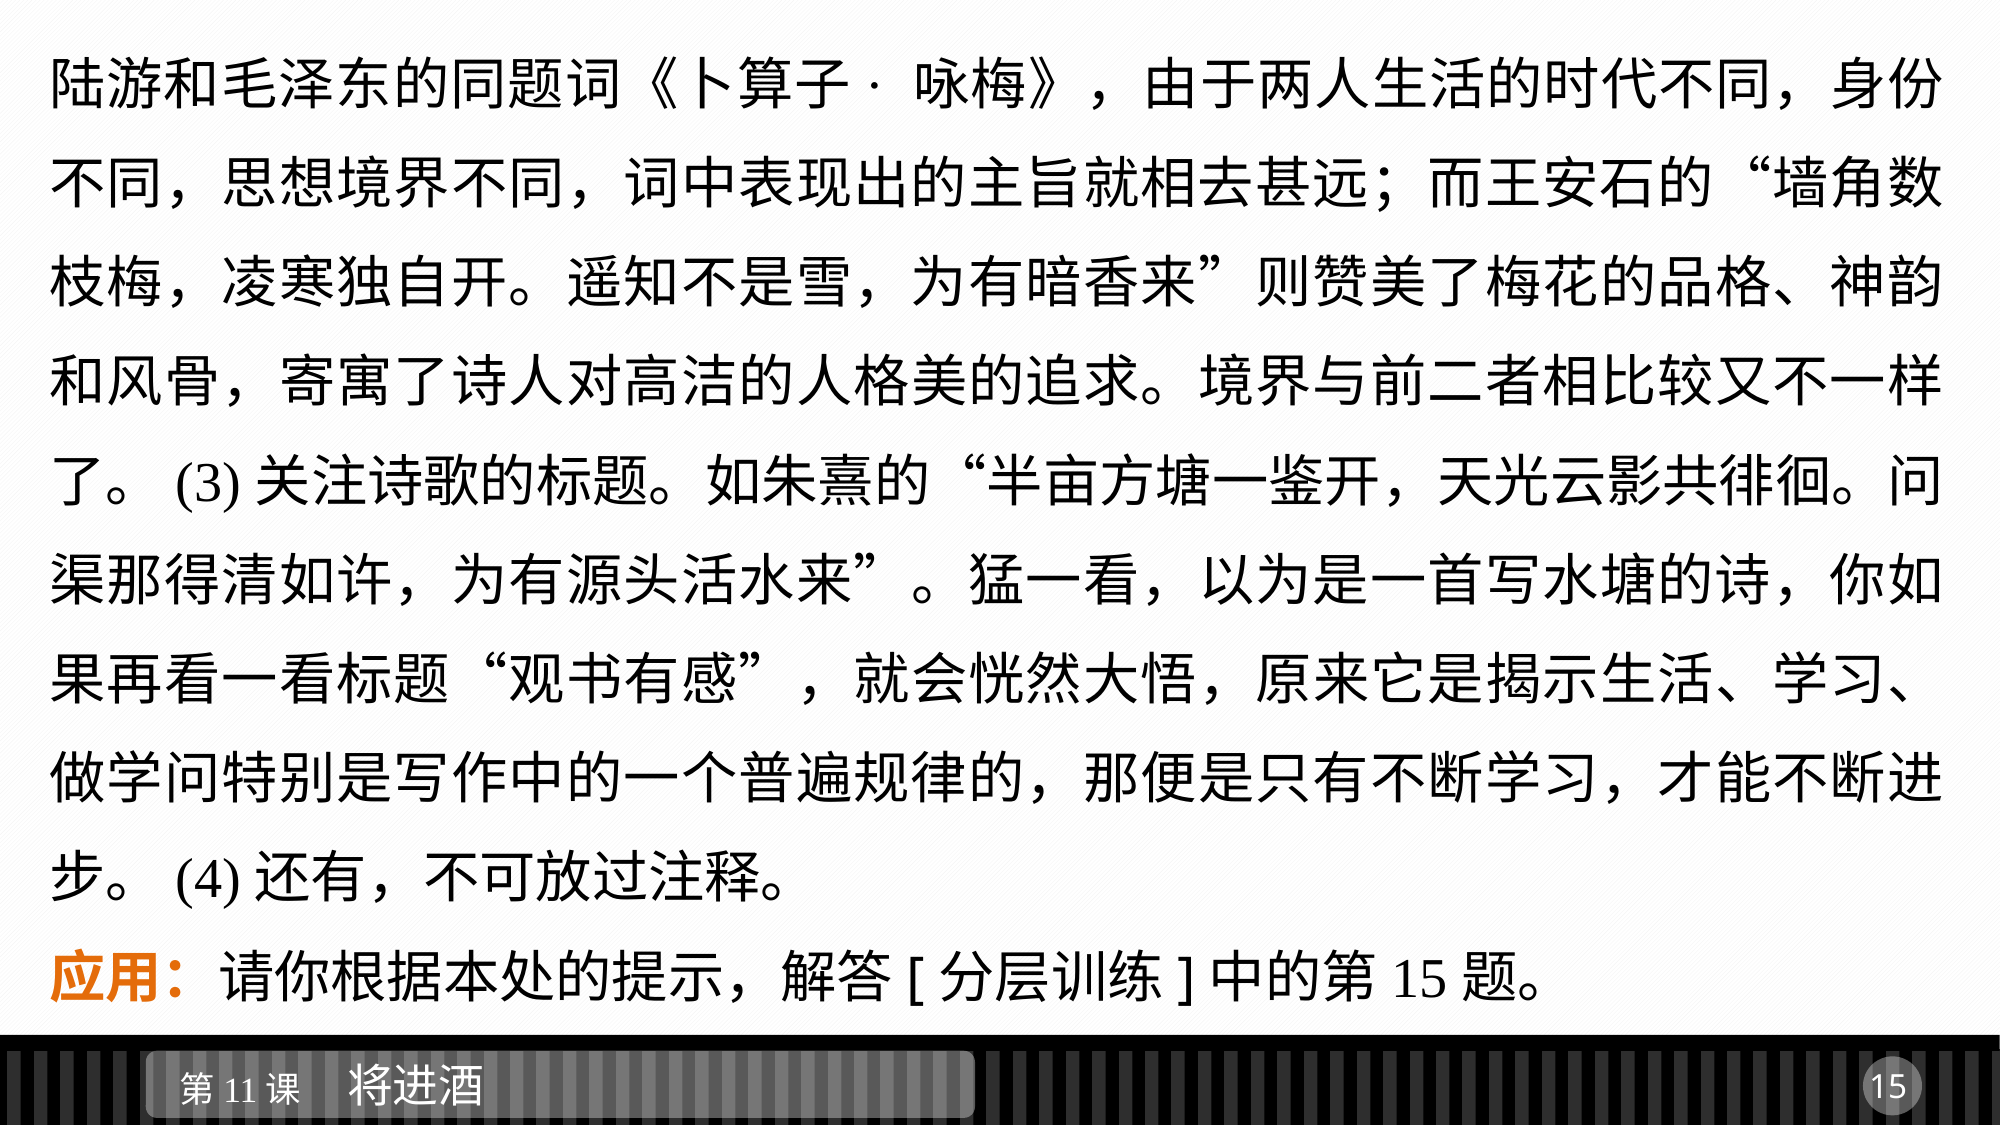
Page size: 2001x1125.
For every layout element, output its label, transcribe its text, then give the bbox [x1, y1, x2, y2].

text_box 陆游和毛泽东的同题词《卜算子· 咏梅》，由于两人生活的时代不同，身份不同，思想境界不同，词中表现出的主旨就相去甚远；而王安石的“墙角数枝梅，凌寒独自开。遥知不是雪，为有暗香来”则赞美了梅花的品格、神韵和风骨，寄寓了诗人对高洁的人格美的追求。境界与前二者相比较又不一样了。(3)关注诗歌的标题。如朱熹的“半亩方塘一鉴开，天光云影共徘徊。问渠那得清如许，为有源头活水来”。猛一看，以为是一首写水塘的诗，你如果再看一看标题“观书有感”，就会恍然大悟，原来它是揭示生活、学习、做学问特别是写作中的一个普遍规律的，那便是只有不断学习，才能不断进步。(4)还有，不可放过注释。 应用：请你根据本处的提示，解答[分层训练]中的第15题。 [34, 8, 1959, 1016]
